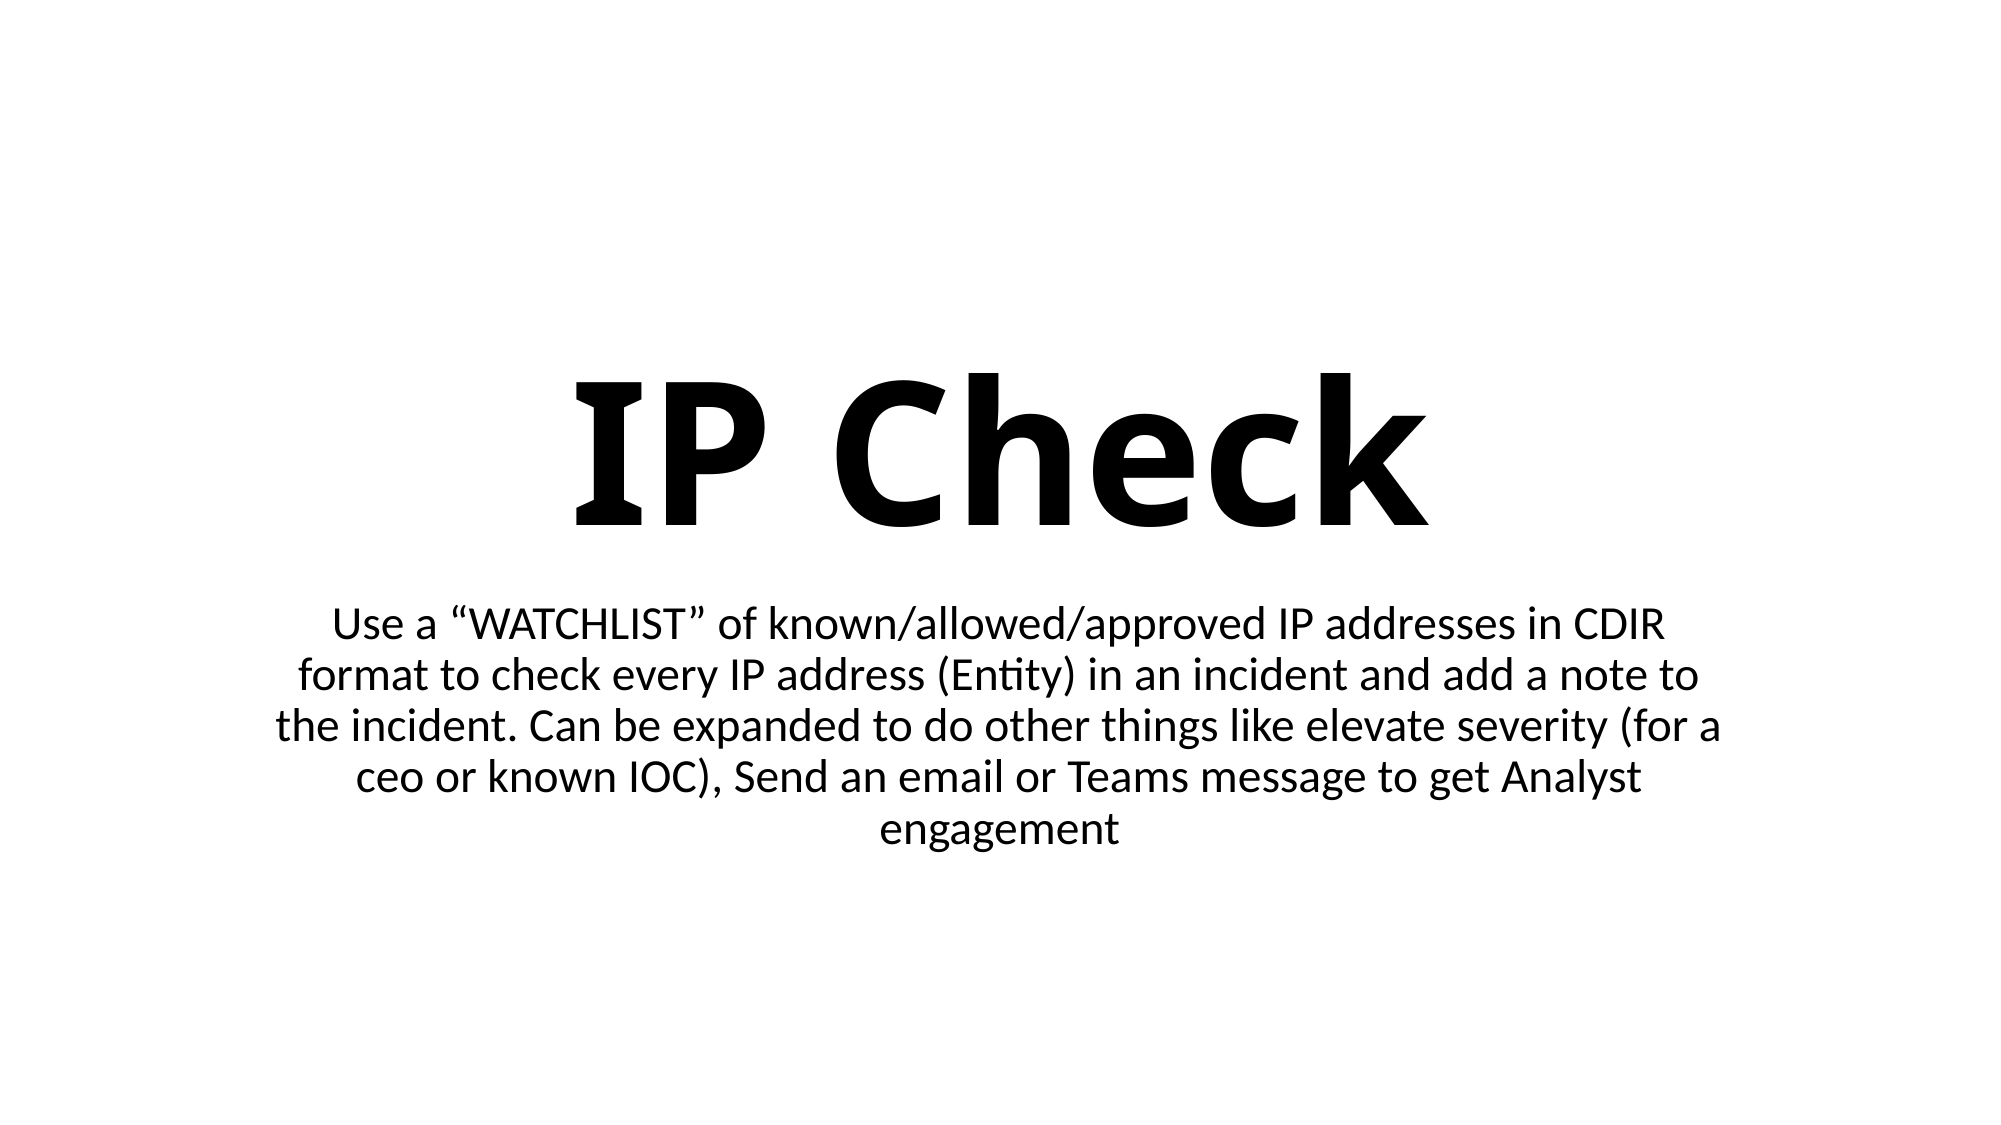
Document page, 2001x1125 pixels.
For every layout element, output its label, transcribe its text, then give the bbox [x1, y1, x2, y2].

title IP Check [249, 184, 1750, 576]
subtitle Use a “WATCHLIST” of known/allowed/approved IP addresses in CDIR format to check every IP address (Entity) in an incident and add a note to the incident. Can be expanded to do other things like elevate severity (for a ceo or known IOC), Send an email or Teams message to get Analyst engagement [249, 590, 1750, 863]
